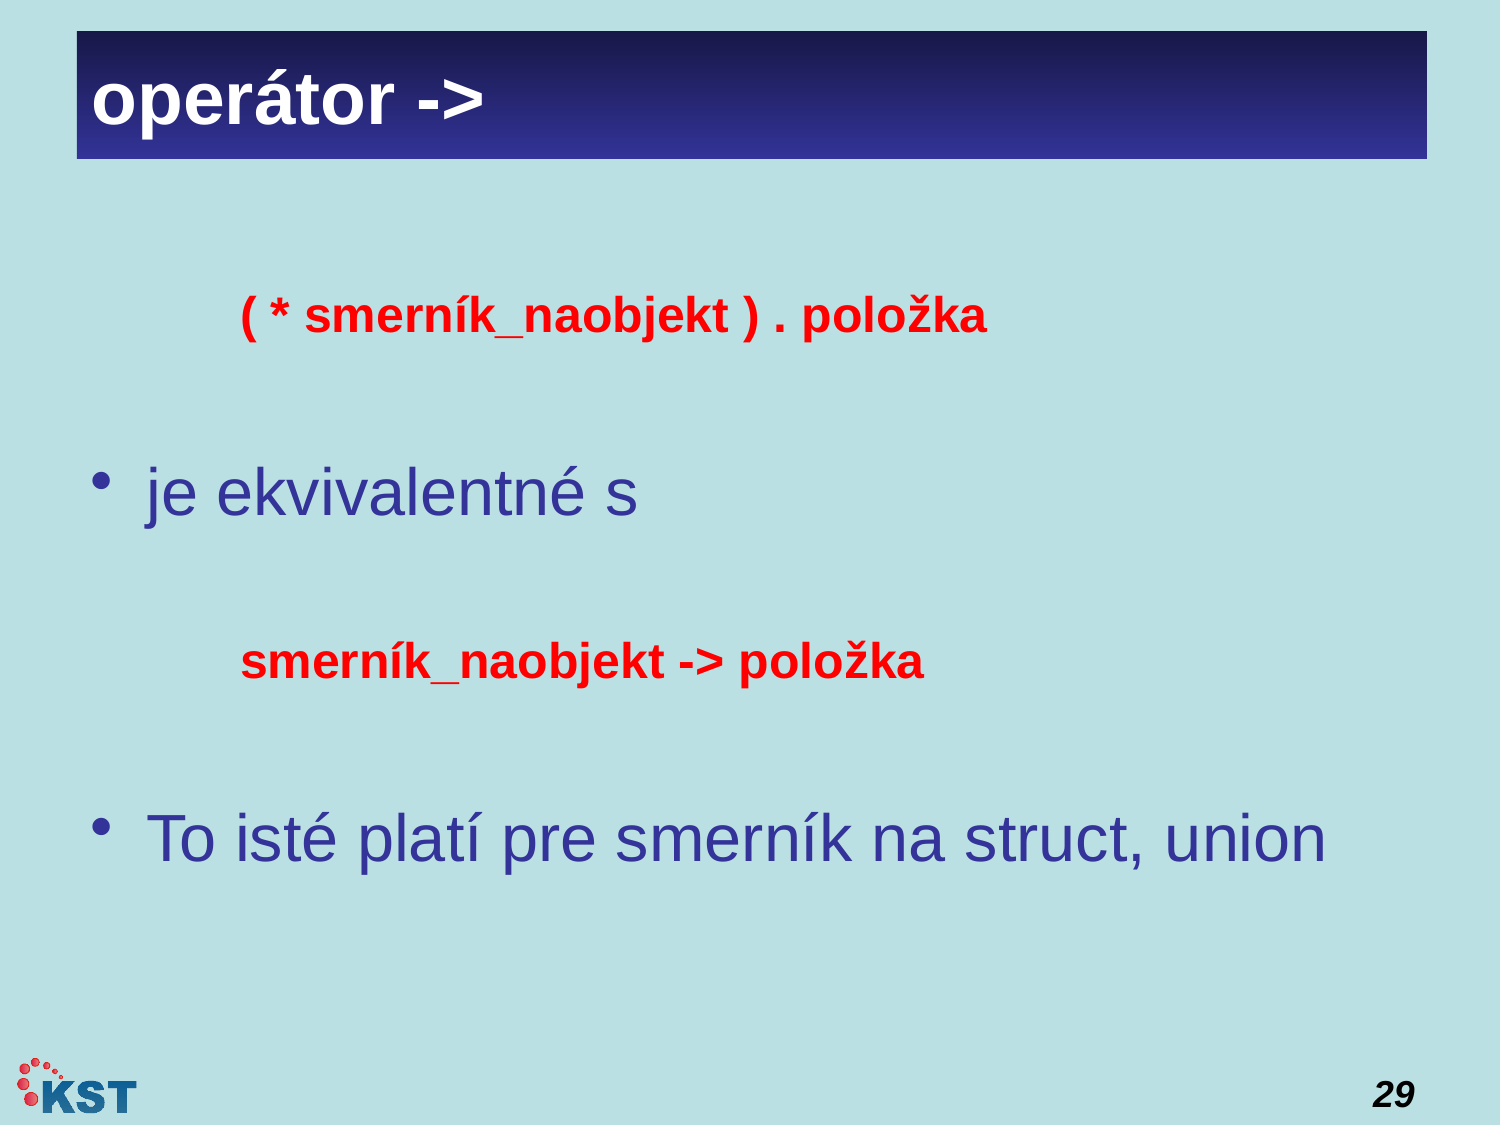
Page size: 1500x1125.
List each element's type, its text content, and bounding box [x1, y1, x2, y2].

title operátor -> [76, 30, 1428, 159]
picture [17, 1058, 140, 1118]
list ( * smerník_naobjekt ) . položka je ekvivalentné s smerník_naobjekt -> položka To isté platí pre smerník na struct, union [75, 184, 1425, 1125]
text_box 29 [1358, 1062, 1500, 1123]
